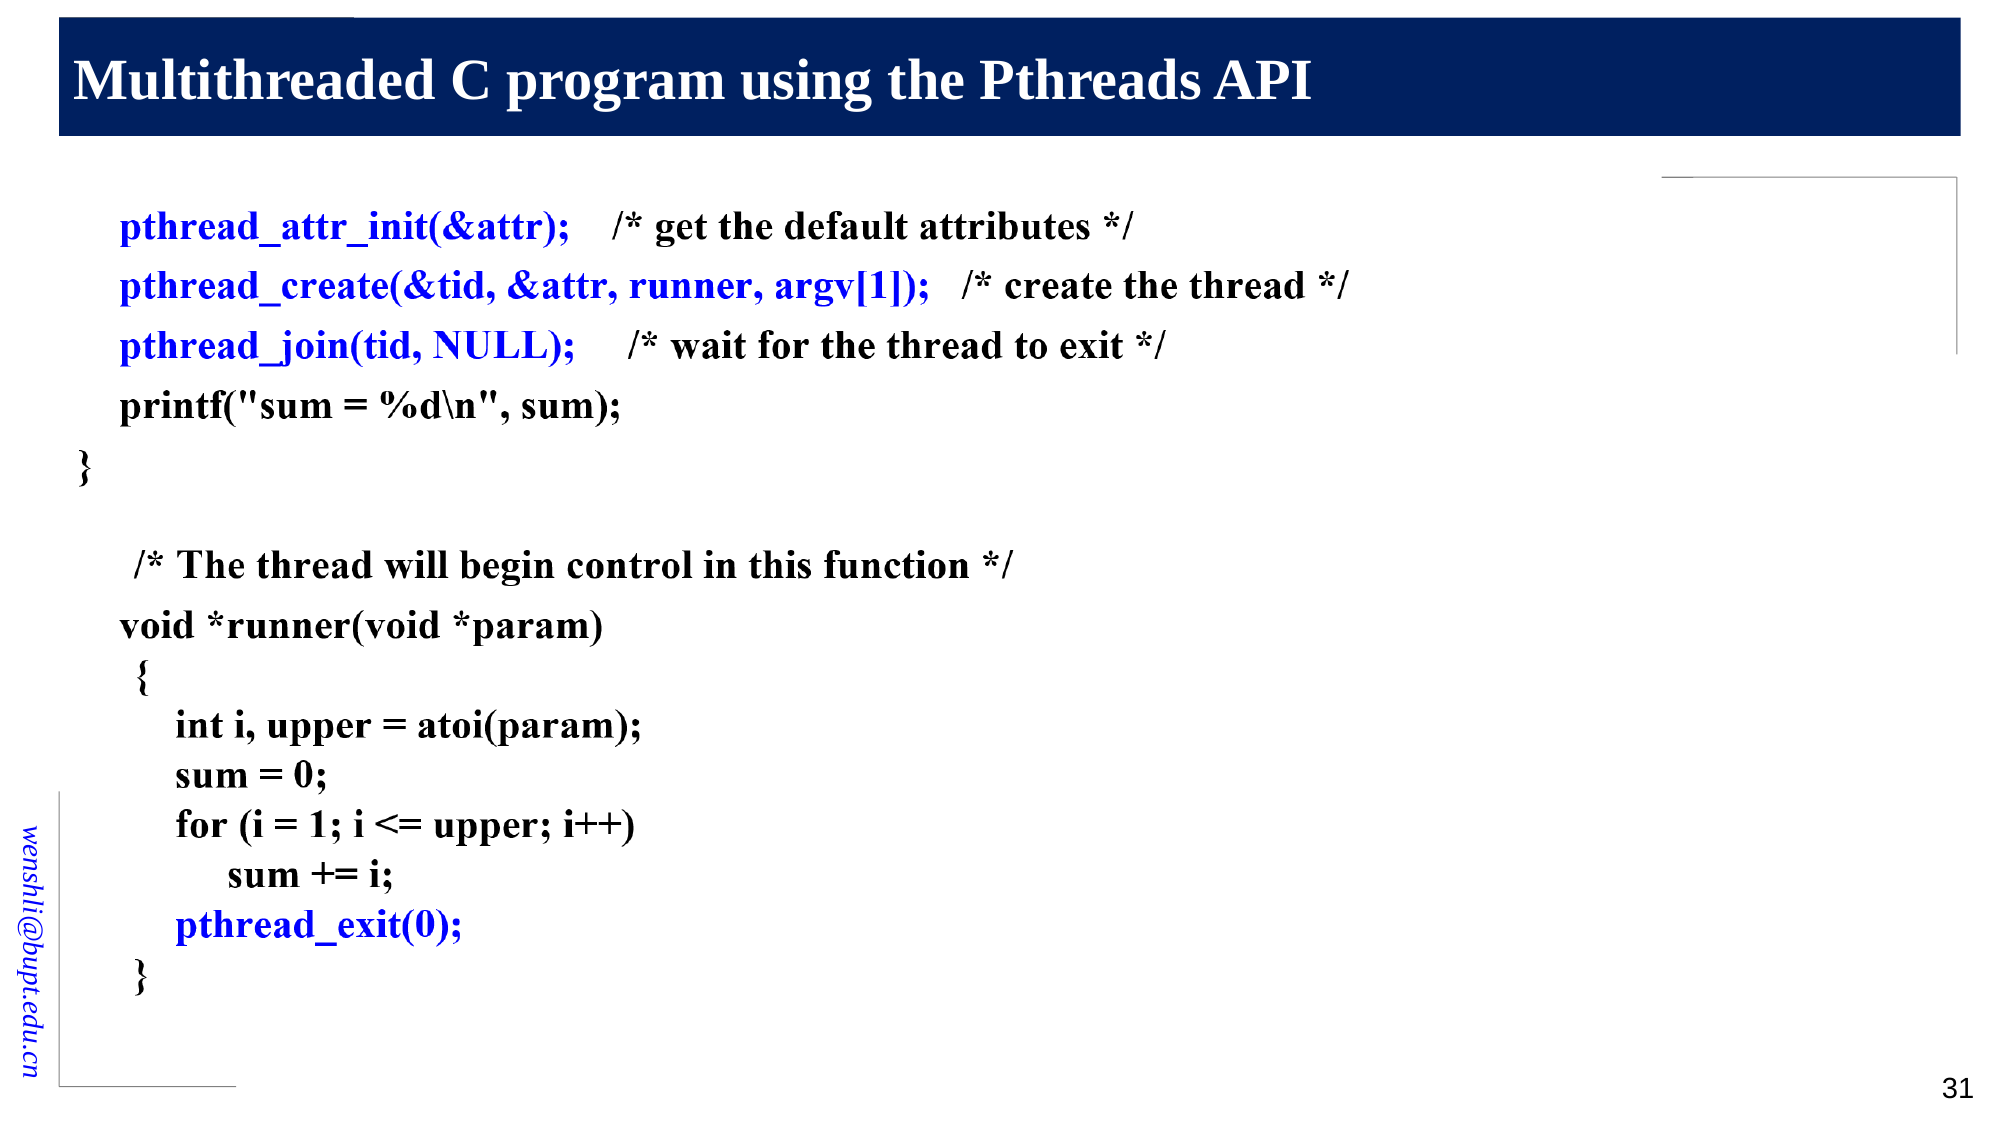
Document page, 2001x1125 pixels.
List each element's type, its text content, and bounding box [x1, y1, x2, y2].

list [64, 182, 1955, 1017]
title Multithreaded C program using the Pthreads API [58, 17, 1961, 137]
slide_number 31 [1822, 1062, 1990, 1117]
